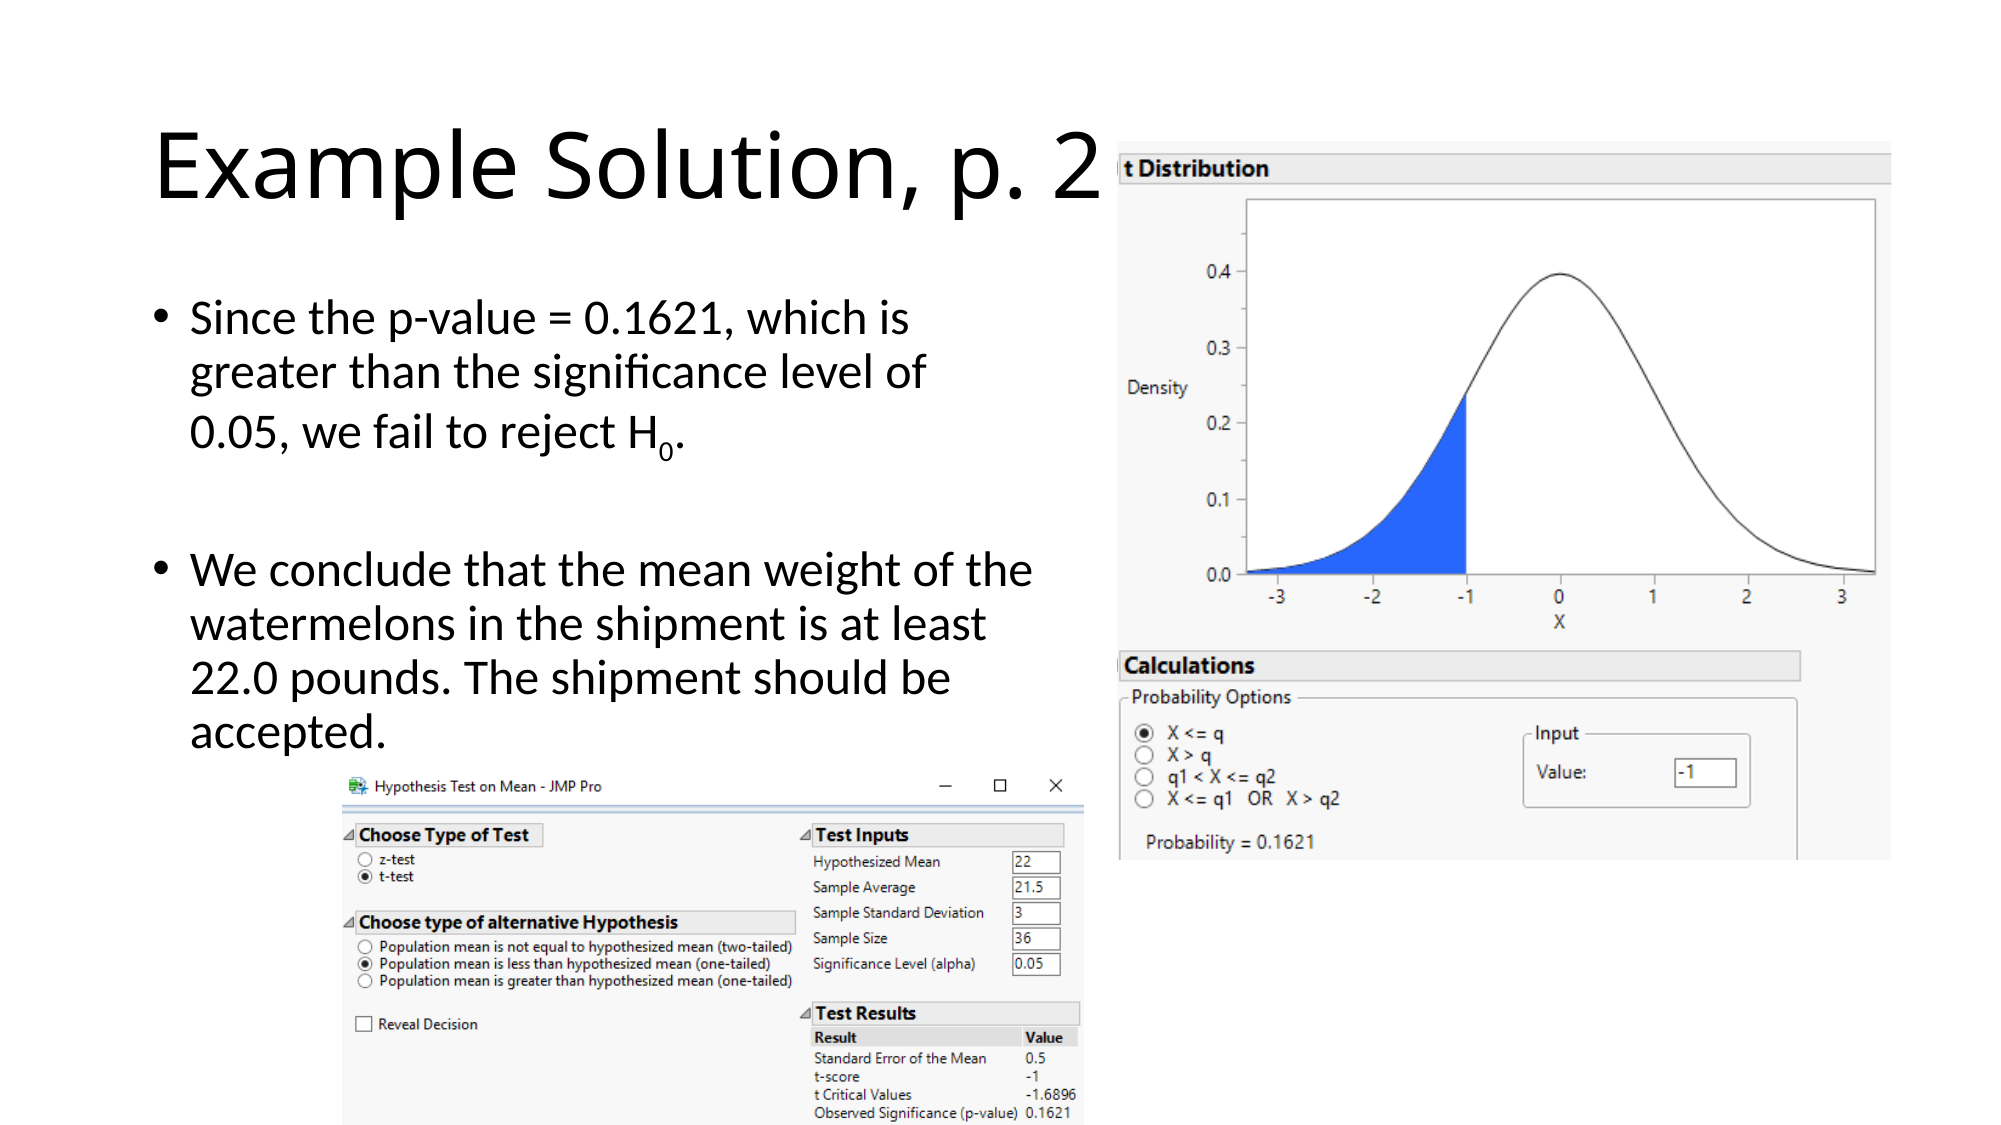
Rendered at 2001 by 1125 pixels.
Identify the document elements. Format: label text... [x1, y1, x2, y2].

picture [1117, 141, 1892, 860]
title Example Solution, p. 2 [137, 59, 1863, 278]
picture [342, 770, 1084, 1125]
list Since the p-value = 0.1621, which is greater than the significance level of 0.05, we fail to reject H0. We conclude that the mean weight of the watermelons in the shipment is at least 22.0 pounds. The shipment should be accepted. [137, 284, 1051, 950]
